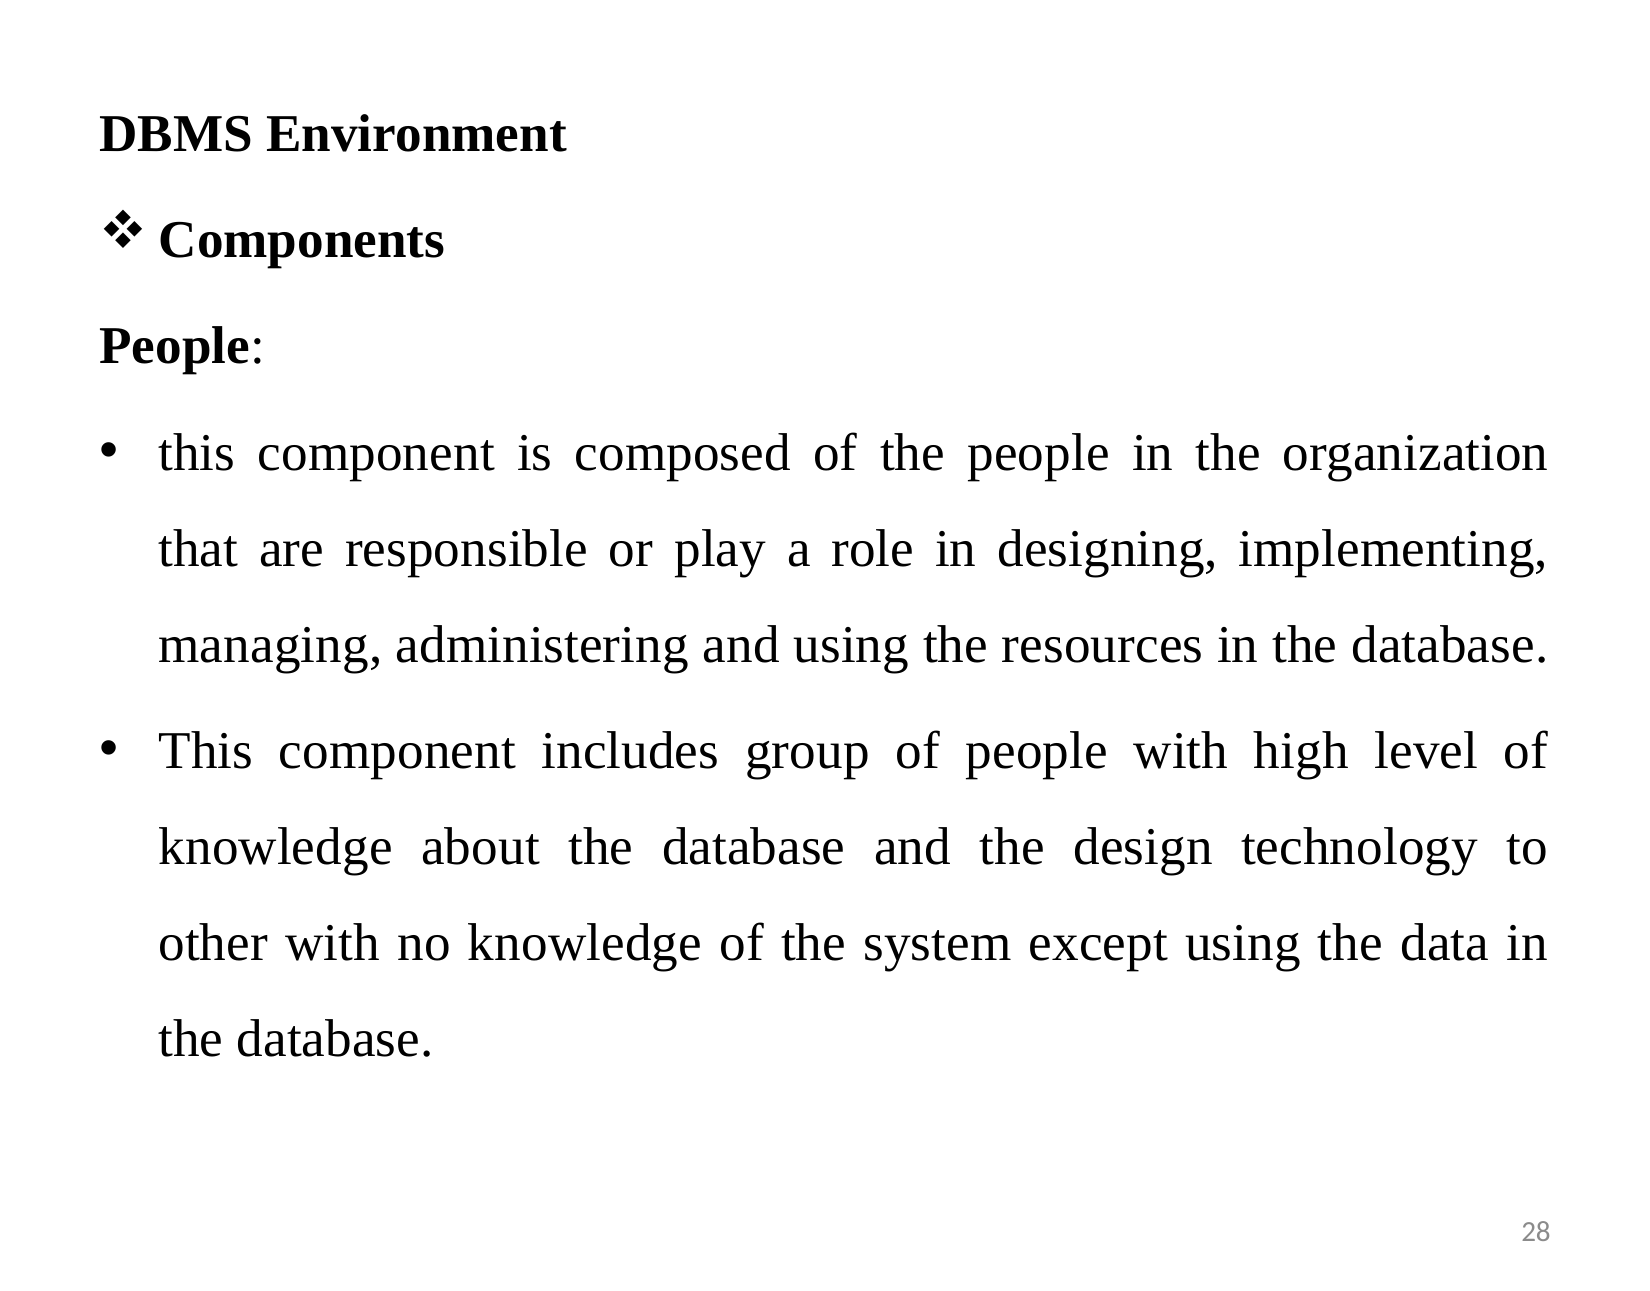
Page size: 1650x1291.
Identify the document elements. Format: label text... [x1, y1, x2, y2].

list DBMS Environment Components People: this component is composed of the people in the organization that are responsible or play a role in designing, implementing, managing, administering and using the resources in the database. This component includes group of people with high level of knowledge about the database and the design technology to other with no knowledge of the system except using the data in the database. [82, 57, 1568, 1153]
slide_number 27 [1182, 1195, 1568, 1265]
